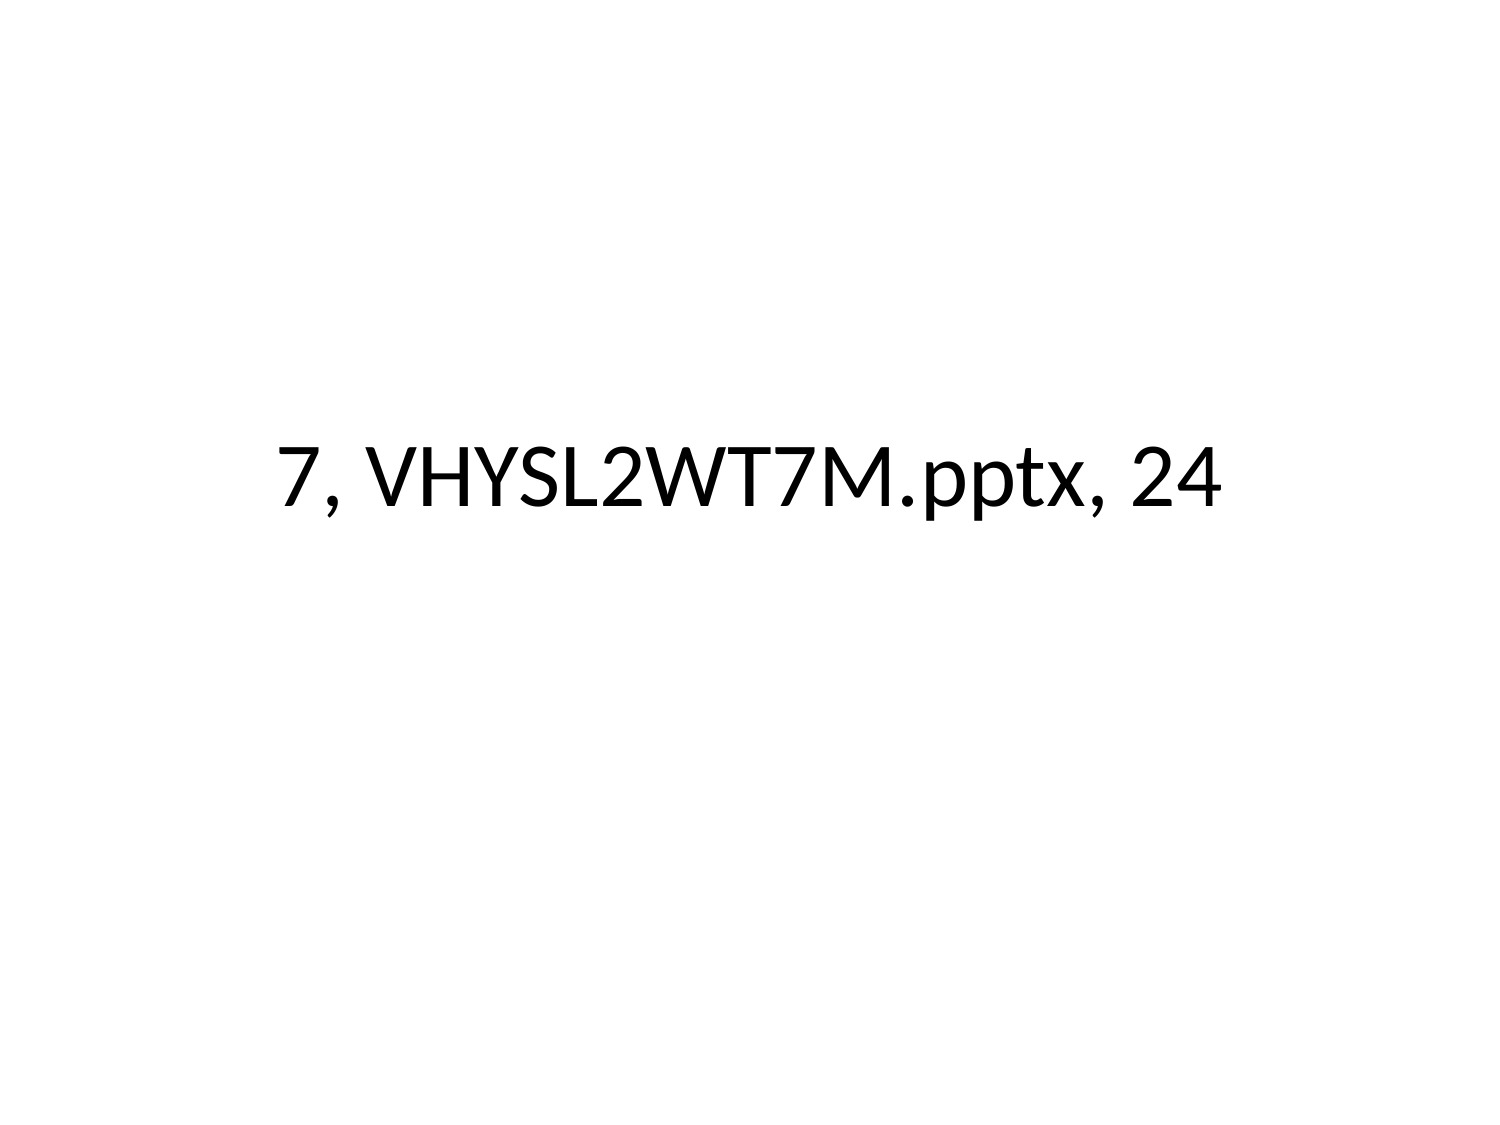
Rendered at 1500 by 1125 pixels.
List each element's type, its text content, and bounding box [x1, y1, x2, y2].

title 7, VHYSL2WT7M.pptx, 24 [112, 349, 1388, 591]
